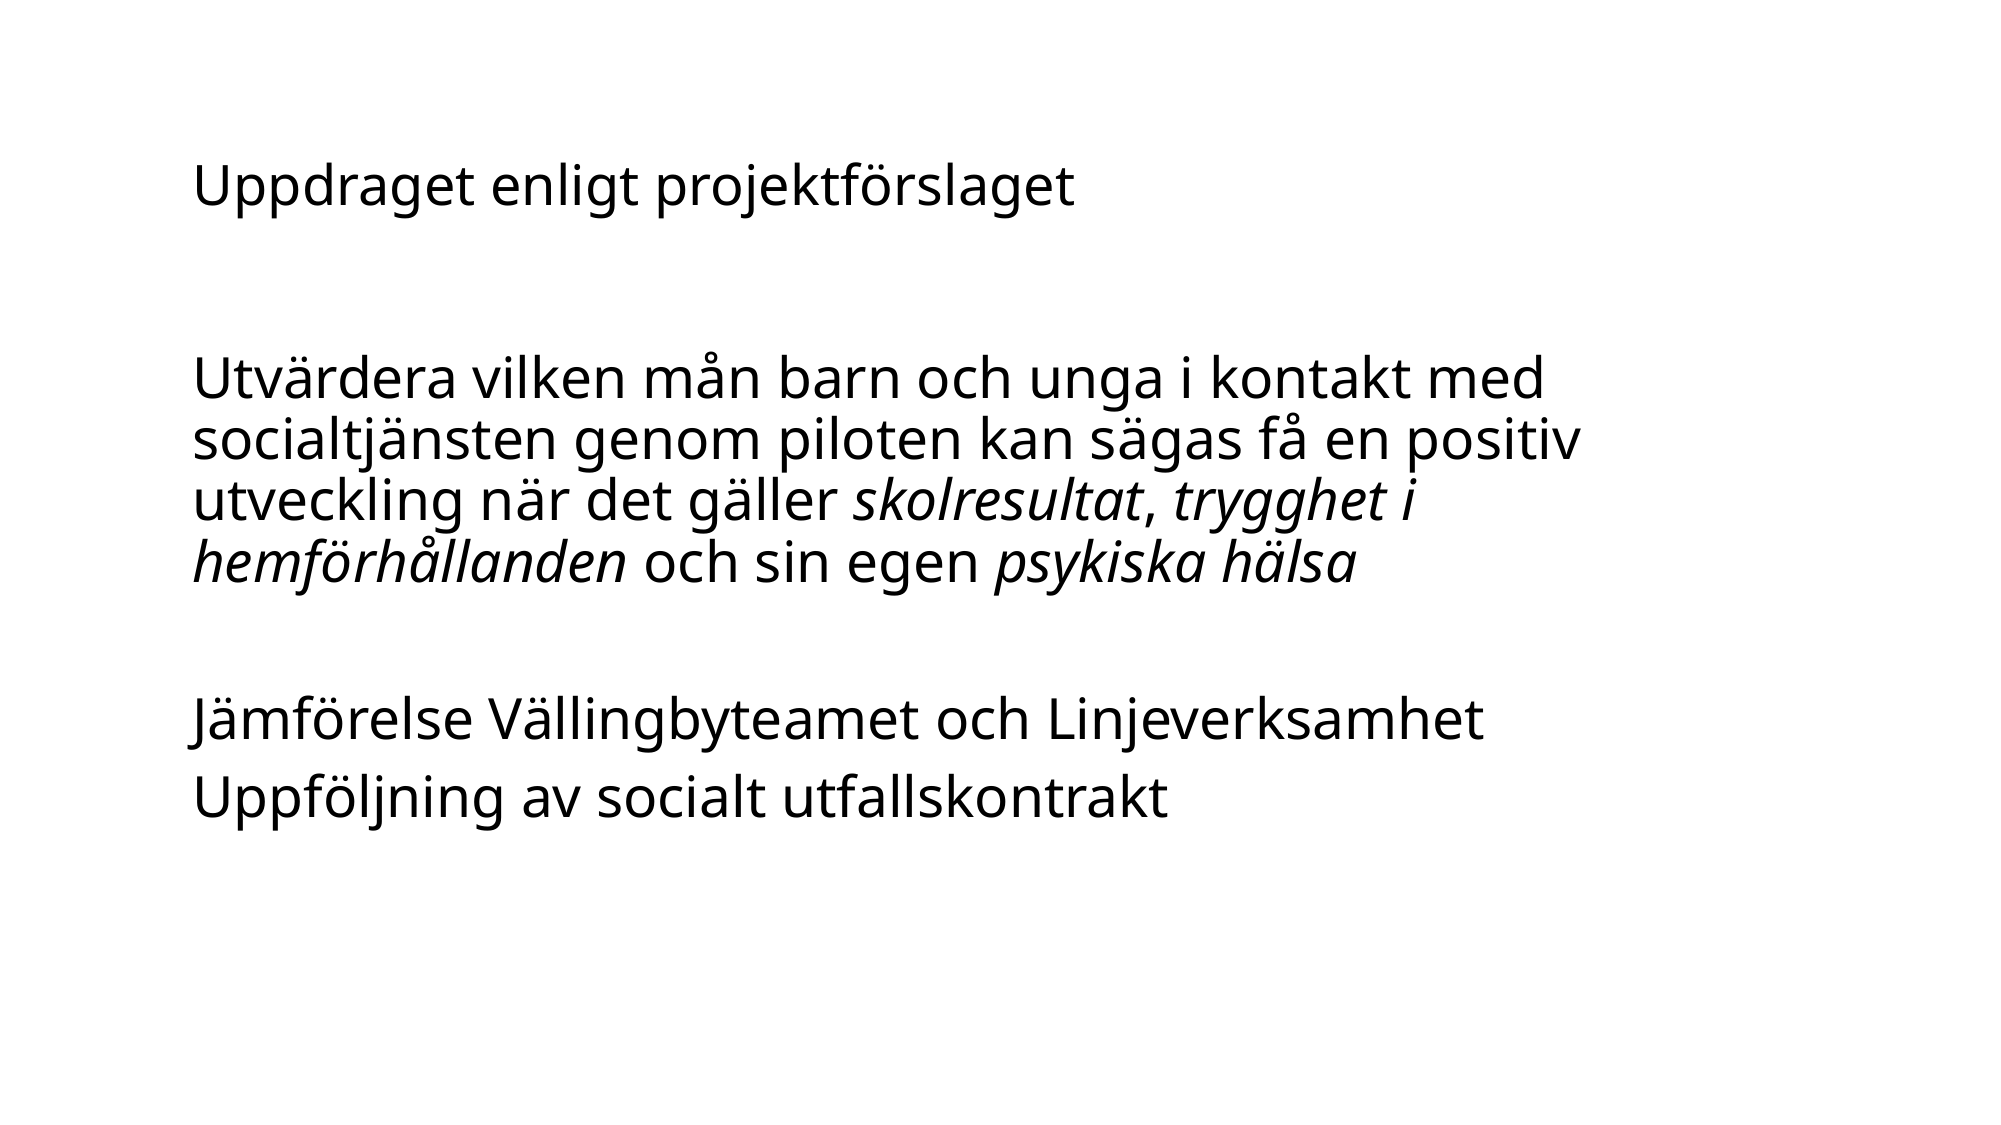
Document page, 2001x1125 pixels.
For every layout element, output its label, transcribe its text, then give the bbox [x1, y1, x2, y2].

list Utvärdera vilken mån barn och unga i kontakt med socialtjänsten genom piloten kan sägas få en positiv utveckling när det gäller skolresultat, trygghet i hemförhållanden och sin egen psykiska hälsa Jämförelse Vällingbyteamet och Linjeverksamhet Uppföljning av socialt utfallskontrakt [177, 341, 1854, 842]
title Uppdraget enligt projektförslaget [177, 149, 1823, 226]
